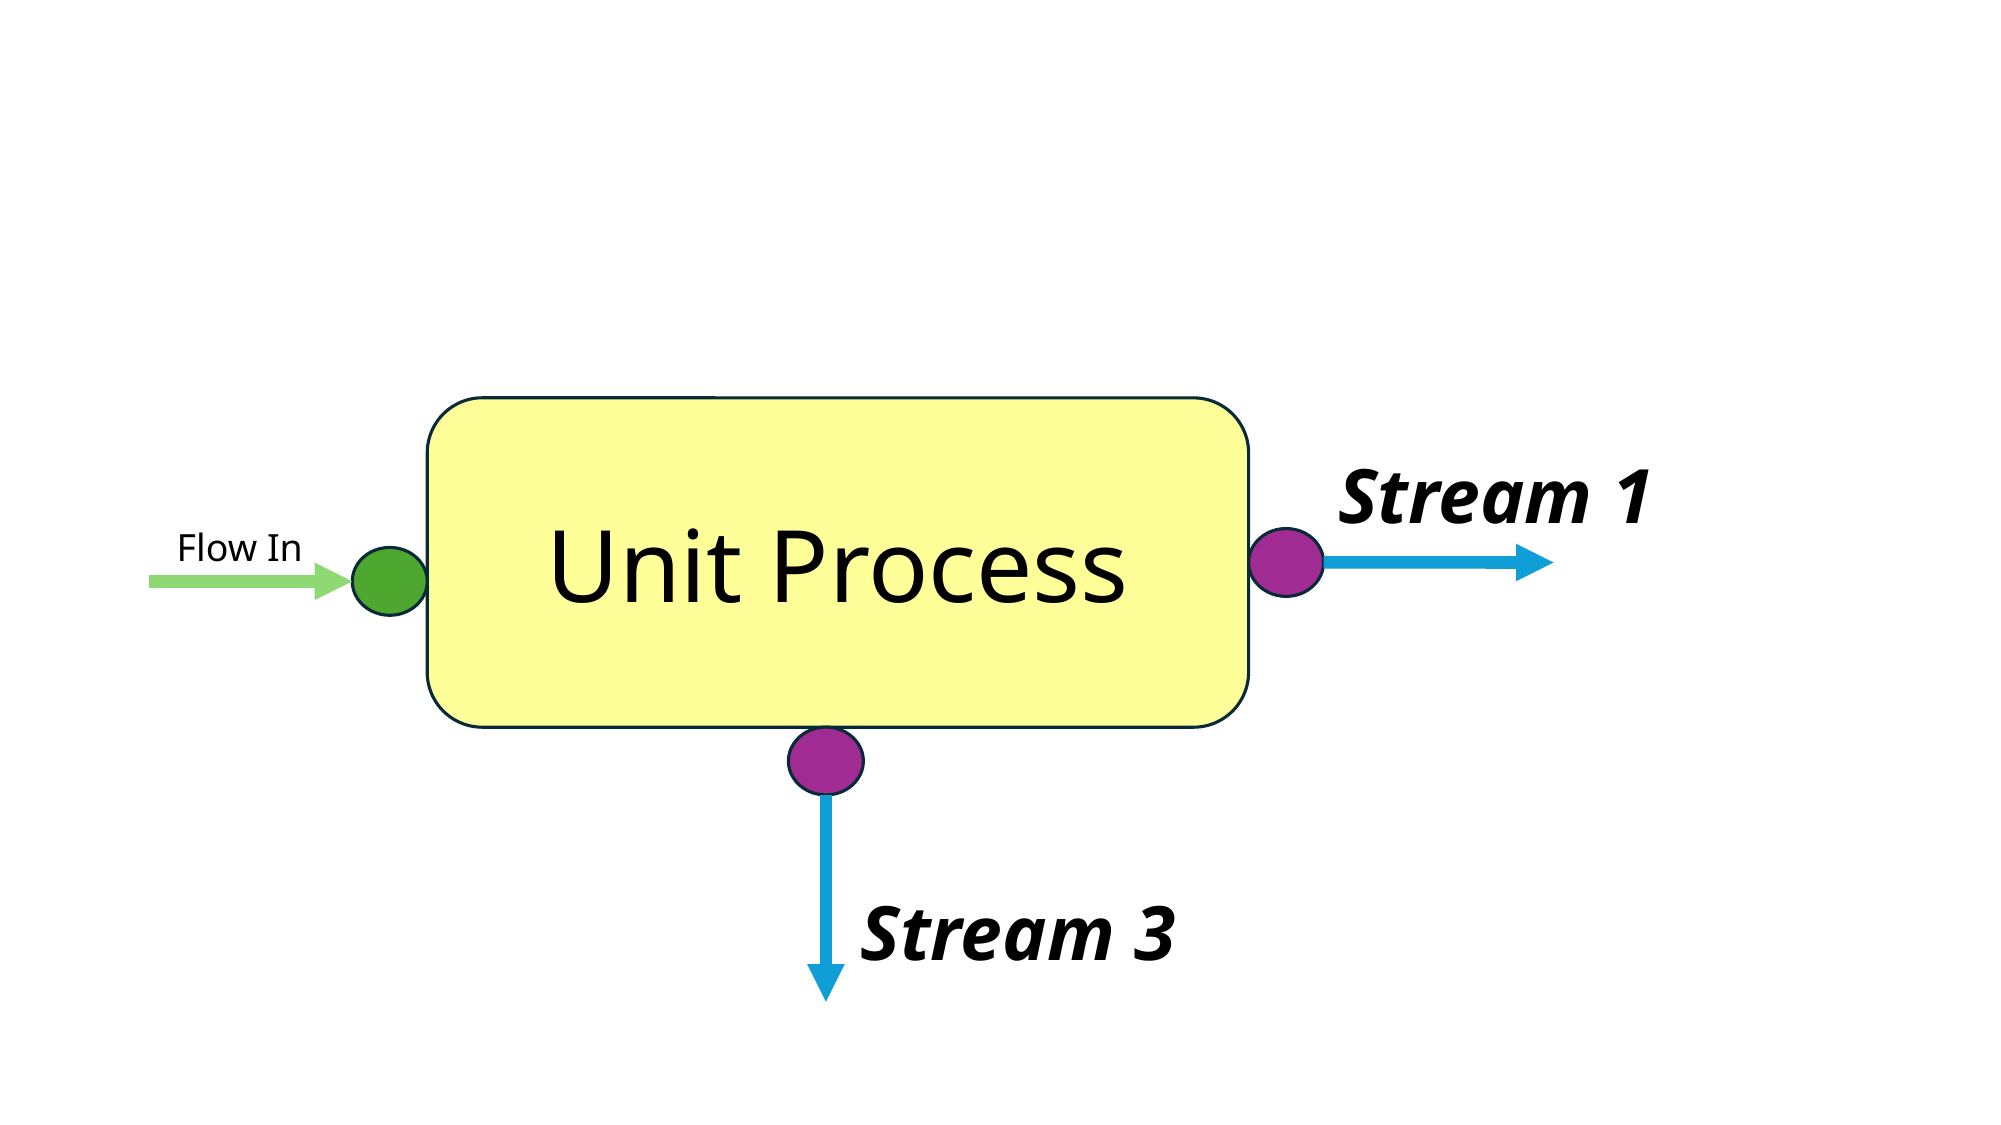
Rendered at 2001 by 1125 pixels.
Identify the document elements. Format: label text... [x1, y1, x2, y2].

text_box Unit Process [425, 396, 1251, 729]
text_box [786, 725, 865, 797]
text_box [350, 545, 429, 617]
text_box Stream 3 [845, 878, 1230, 983]
text_box Stream 1 [1323, 441, 1708, 547]
text_box [1247, 526, 1325, 598]
text_box Flow In [161, 517, 326, 577]
